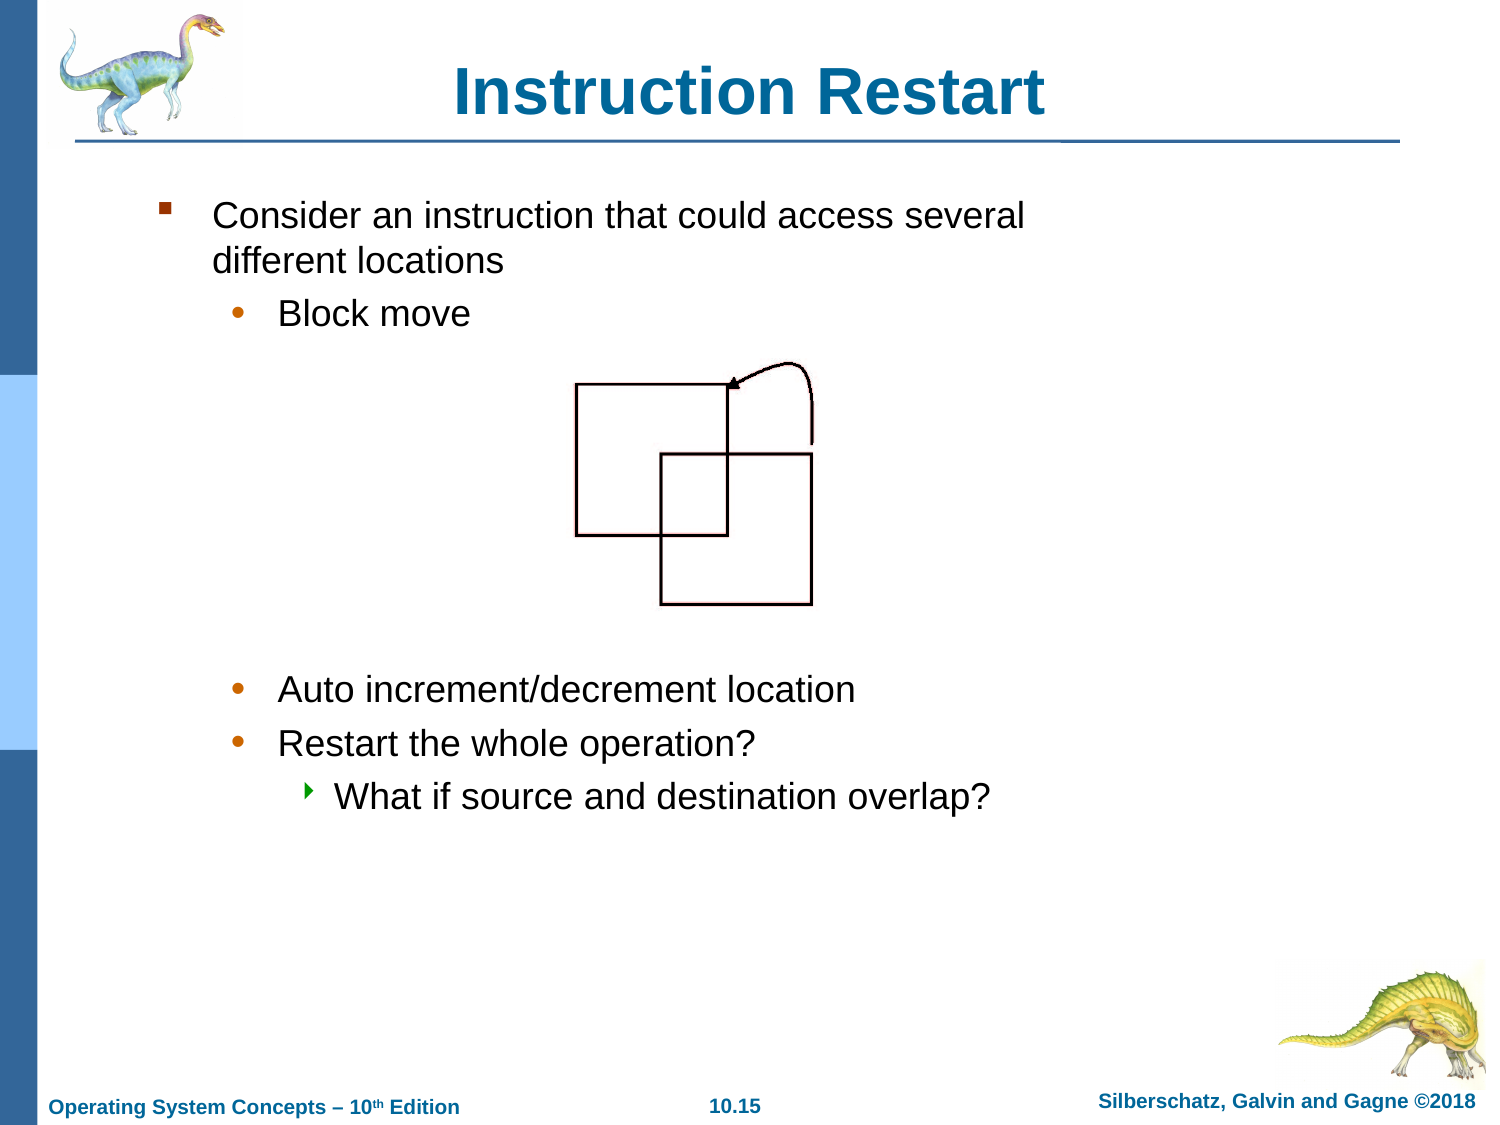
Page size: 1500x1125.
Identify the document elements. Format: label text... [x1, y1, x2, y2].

list Consider an instruction that could access several different locations Block move Auto increment/decrement location Restart the whole operation? What if source and destination overlap? [140, 183, 1151, 819]
picture [46, 0, 243, 149]
title Instruction Restart [75, 40, 1425, 136]
picture [1275, 959, 1486, 1090]
picture [566, 346, 824, 617]
